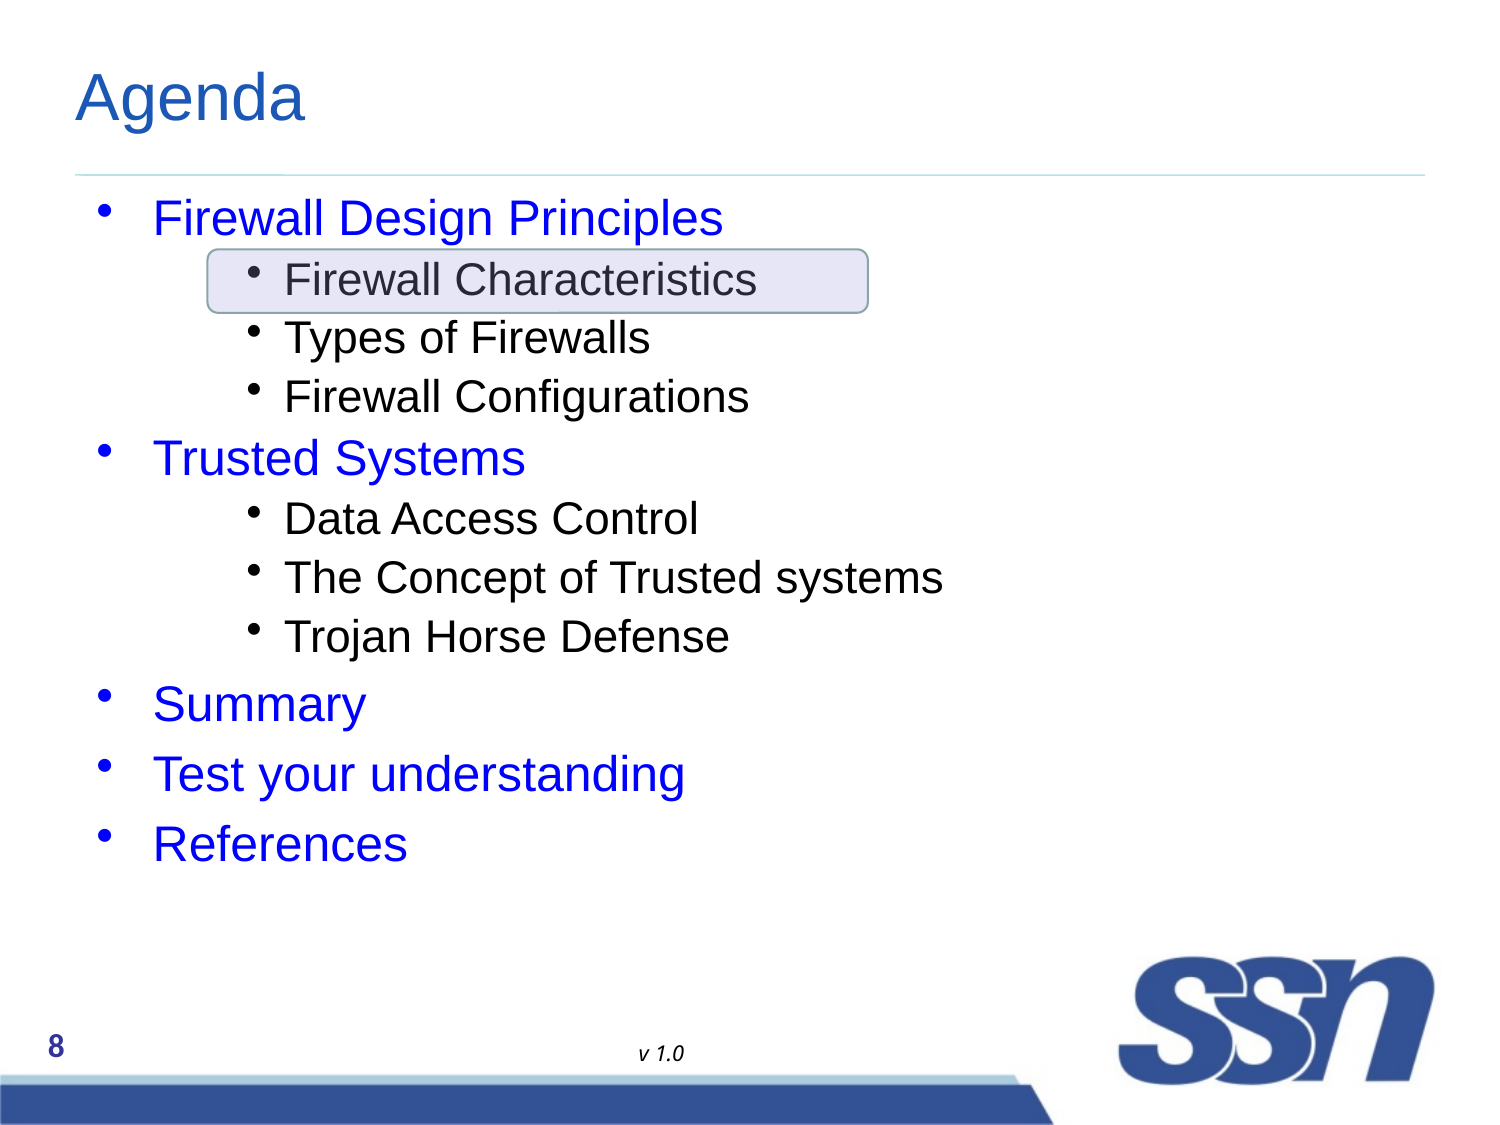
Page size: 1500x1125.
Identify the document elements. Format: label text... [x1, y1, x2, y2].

title Agenda [60, 13, 1027, 175]
picture [0, 913, 1500, 1125]
text_box [205, 247, 870, 315]
list Firewall Design Principles Firewall Characteristics Types of Firewalls Firewall Configurations Trusted Systems Data Access Control The Concept of Trusted systems Trojan Horse Defense Summary Test your understanding References [81, 185, 1468, 990]
